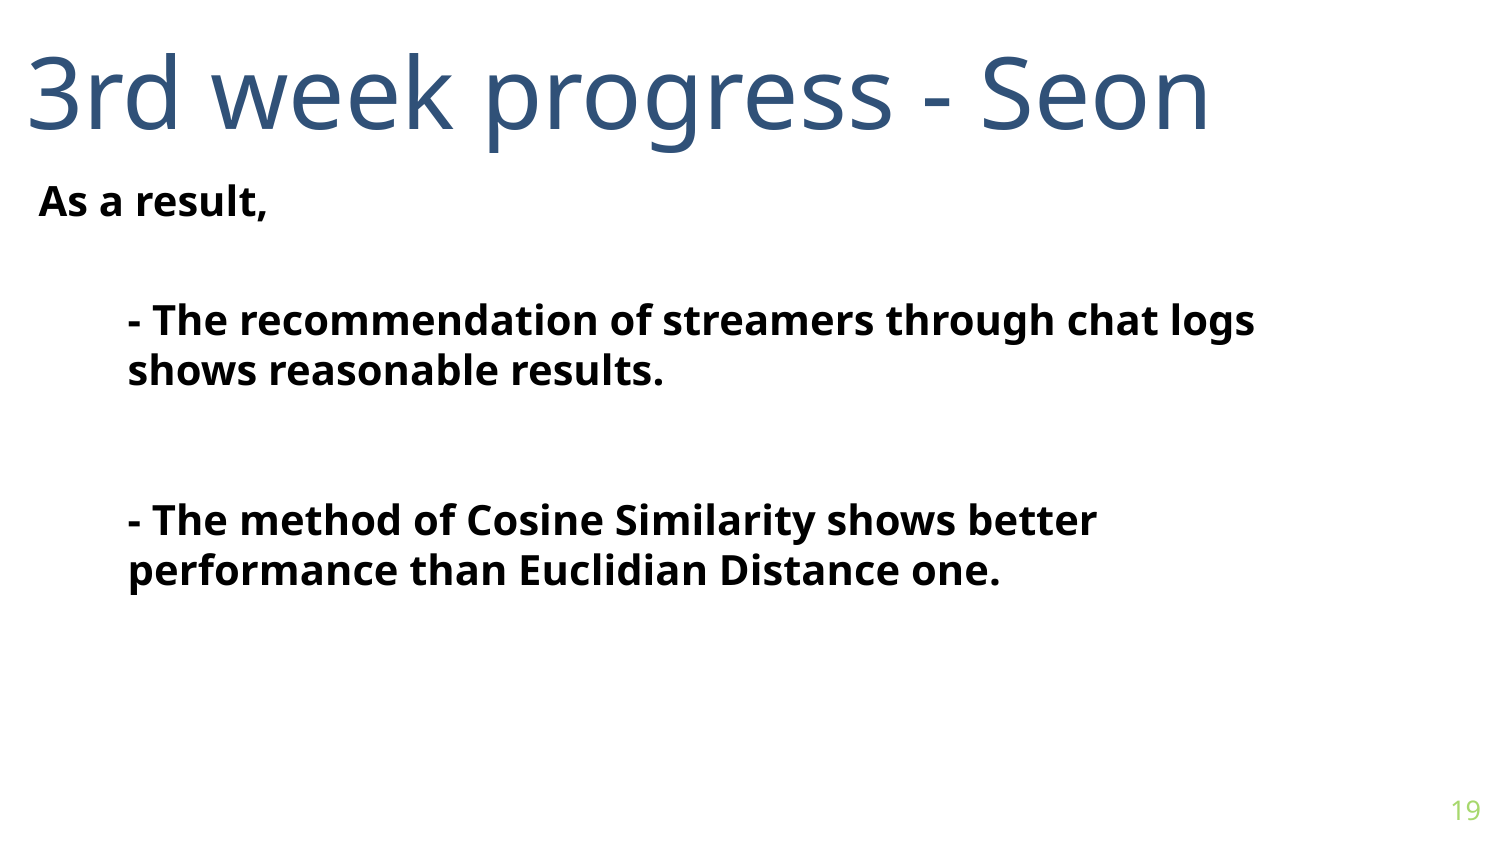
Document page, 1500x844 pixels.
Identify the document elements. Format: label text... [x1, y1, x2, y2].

text_box - The recommendation of streamers through chat logs shows reasonable results. - The method of Cosine Similarity shows better performance than Euclidian Distance one. [113, 286, 1336, 478]
text_box As a result, [23, 167, 1477, 359]
text_box 3rd week progress - Seon [26, 8, 1297, 150]
slide_number 19 [1391, 779, 1482, 844]
